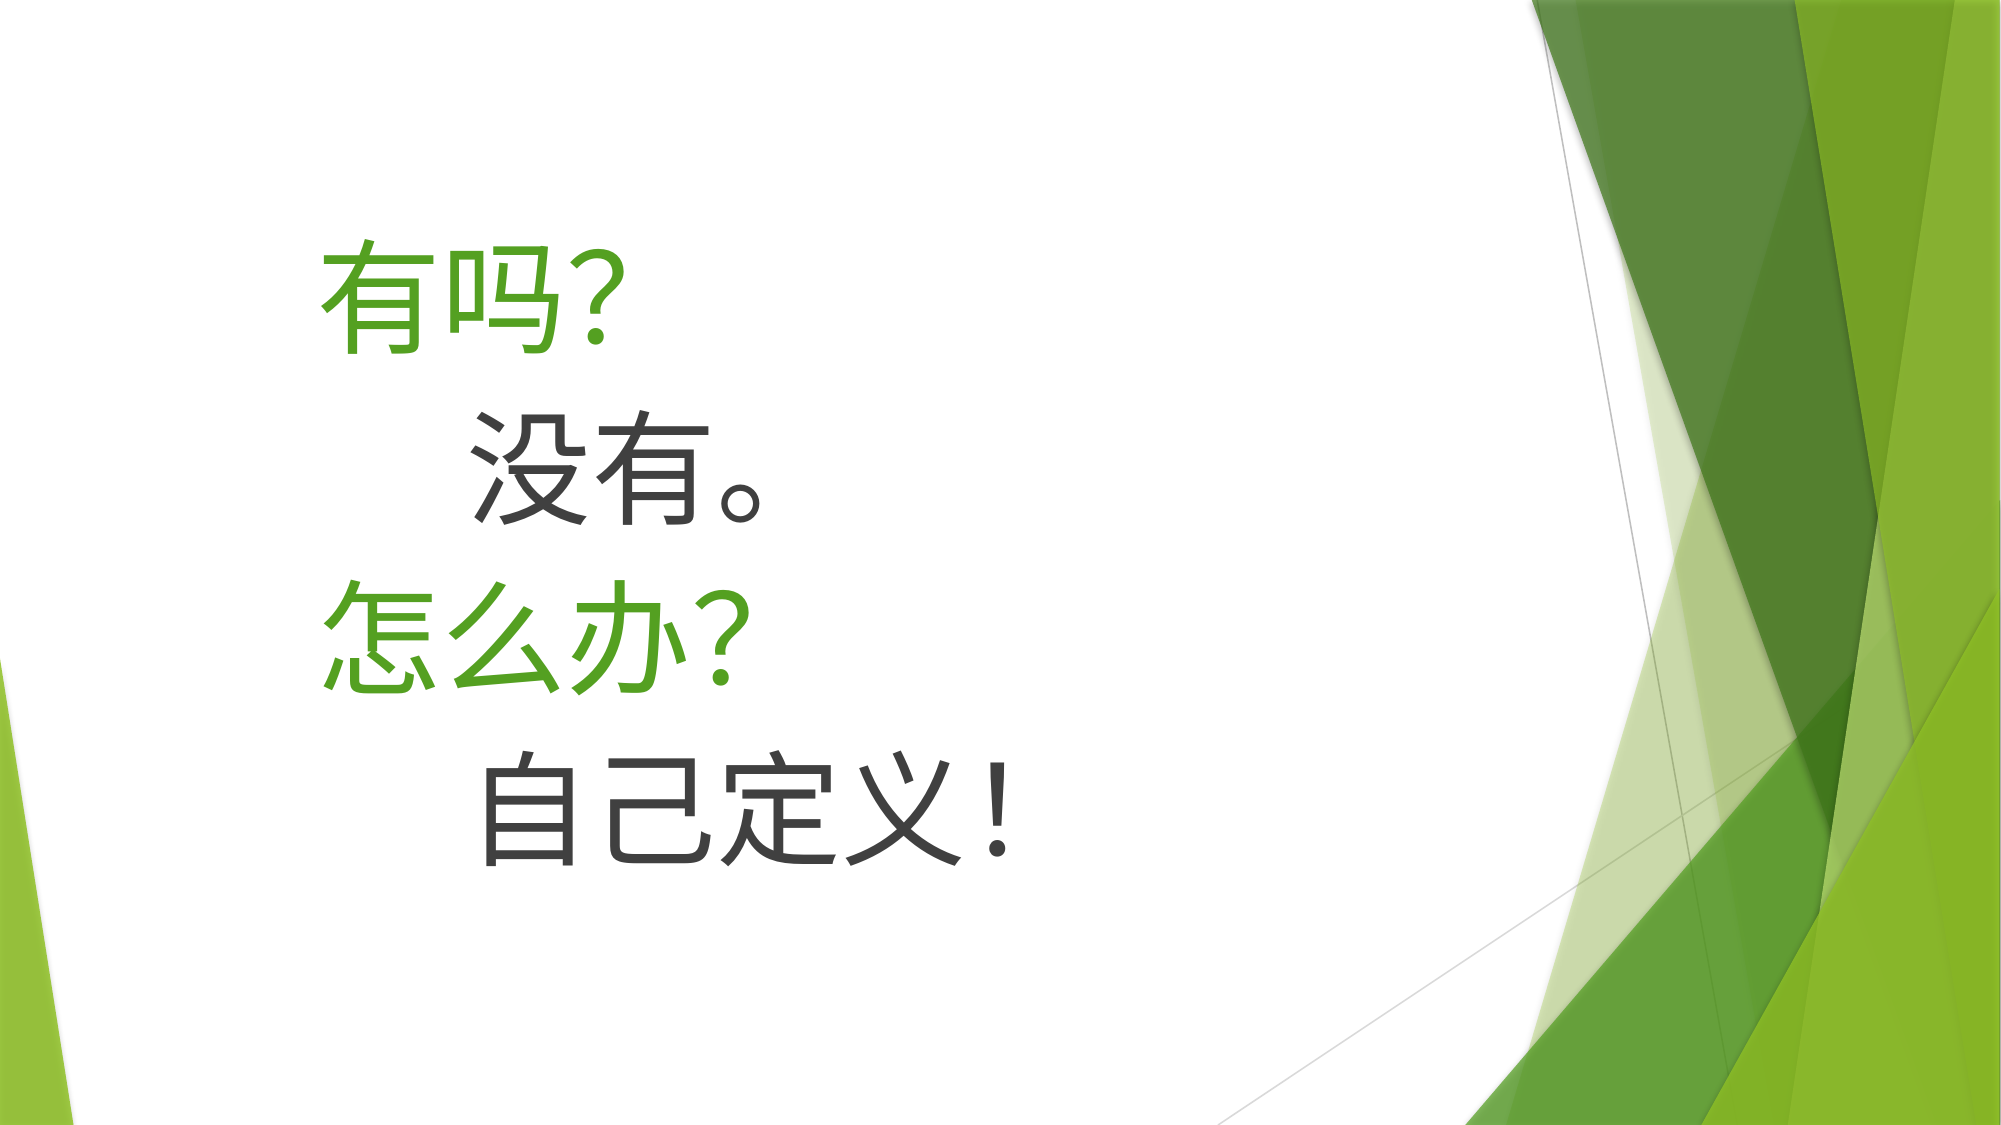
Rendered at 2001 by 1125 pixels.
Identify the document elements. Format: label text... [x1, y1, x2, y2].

list 有吗？ 没有。 怎么办？ 自己定义！ [301, 211, 1173, 849]
